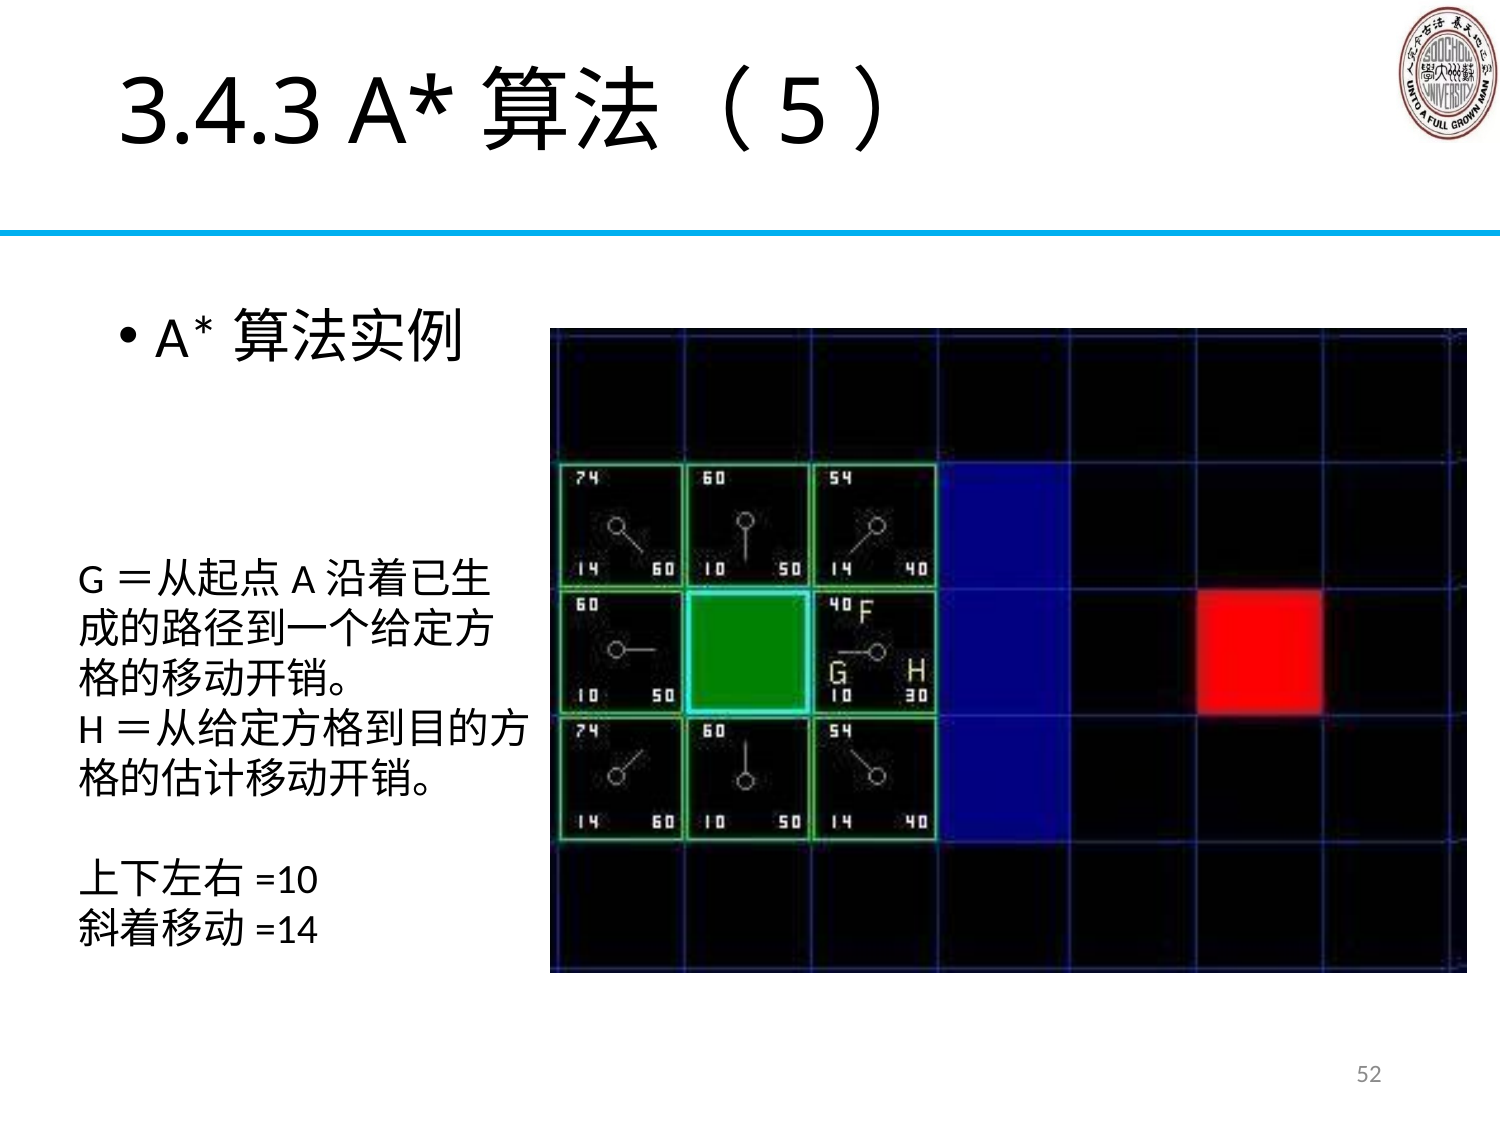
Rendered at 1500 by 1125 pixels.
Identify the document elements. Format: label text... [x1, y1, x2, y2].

text_box G＝从起点A沿着已生成的路径到一个给定方格的移动开销。 H＝从给定方格到目的方格的估计移动开销。 上下左右=10 斜着移动=14 [63, 544, 549, 959]
title 3.4.3 A*算法（5） [103, 59, 1397, 278]
list A*算法实例 [103, 299, 1397, 407]
picture [550, 328, 1467, 973]
picture [1396, 0, 1500, 143]
slide_number 52 [1059, 1042, 1397, 1103]
